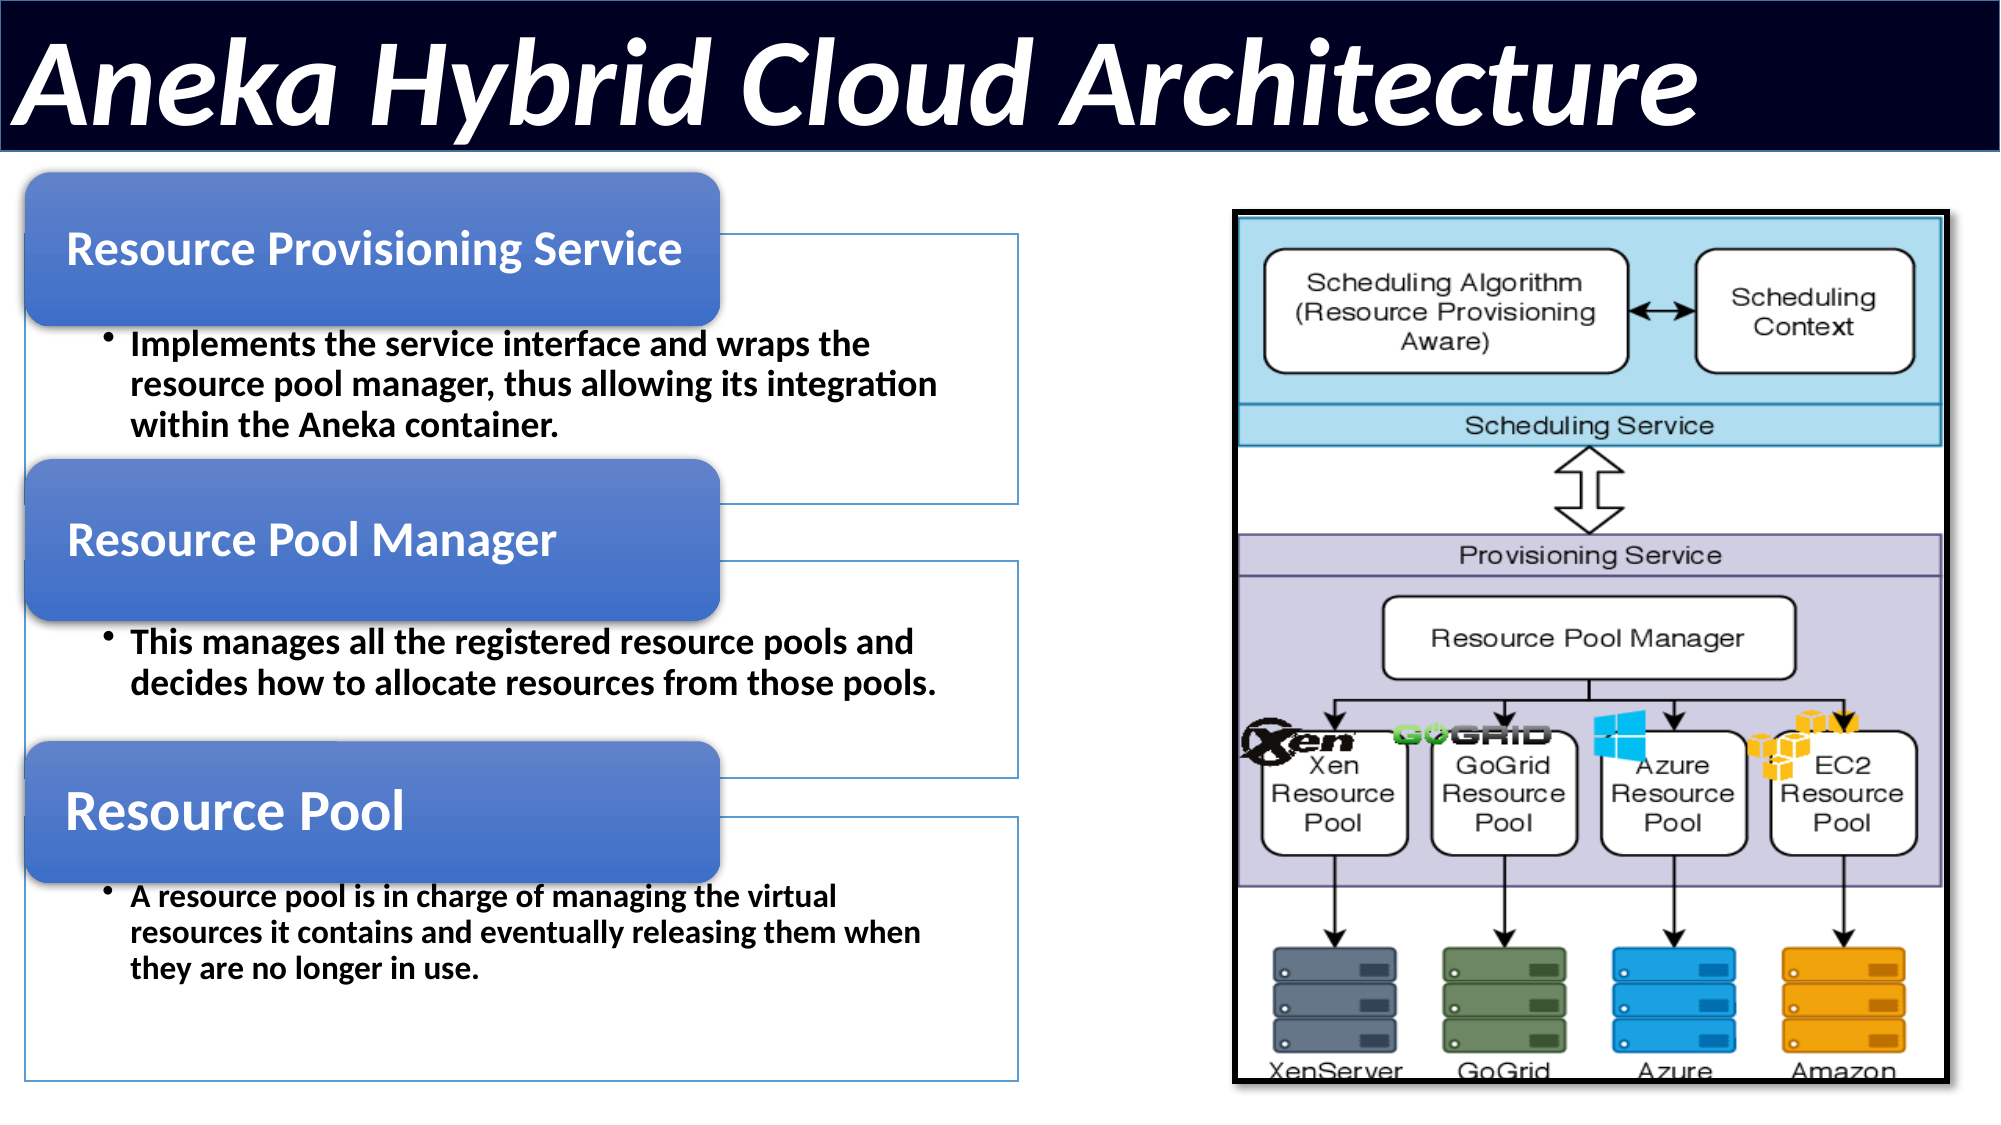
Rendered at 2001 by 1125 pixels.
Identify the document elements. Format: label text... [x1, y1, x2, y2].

text_box Aneka Hybrid Cloud Architecture [0, 0, 2000, 152]
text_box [25, 172, 1019, 1092]
picture [1237, 215, 1945, 1079]
